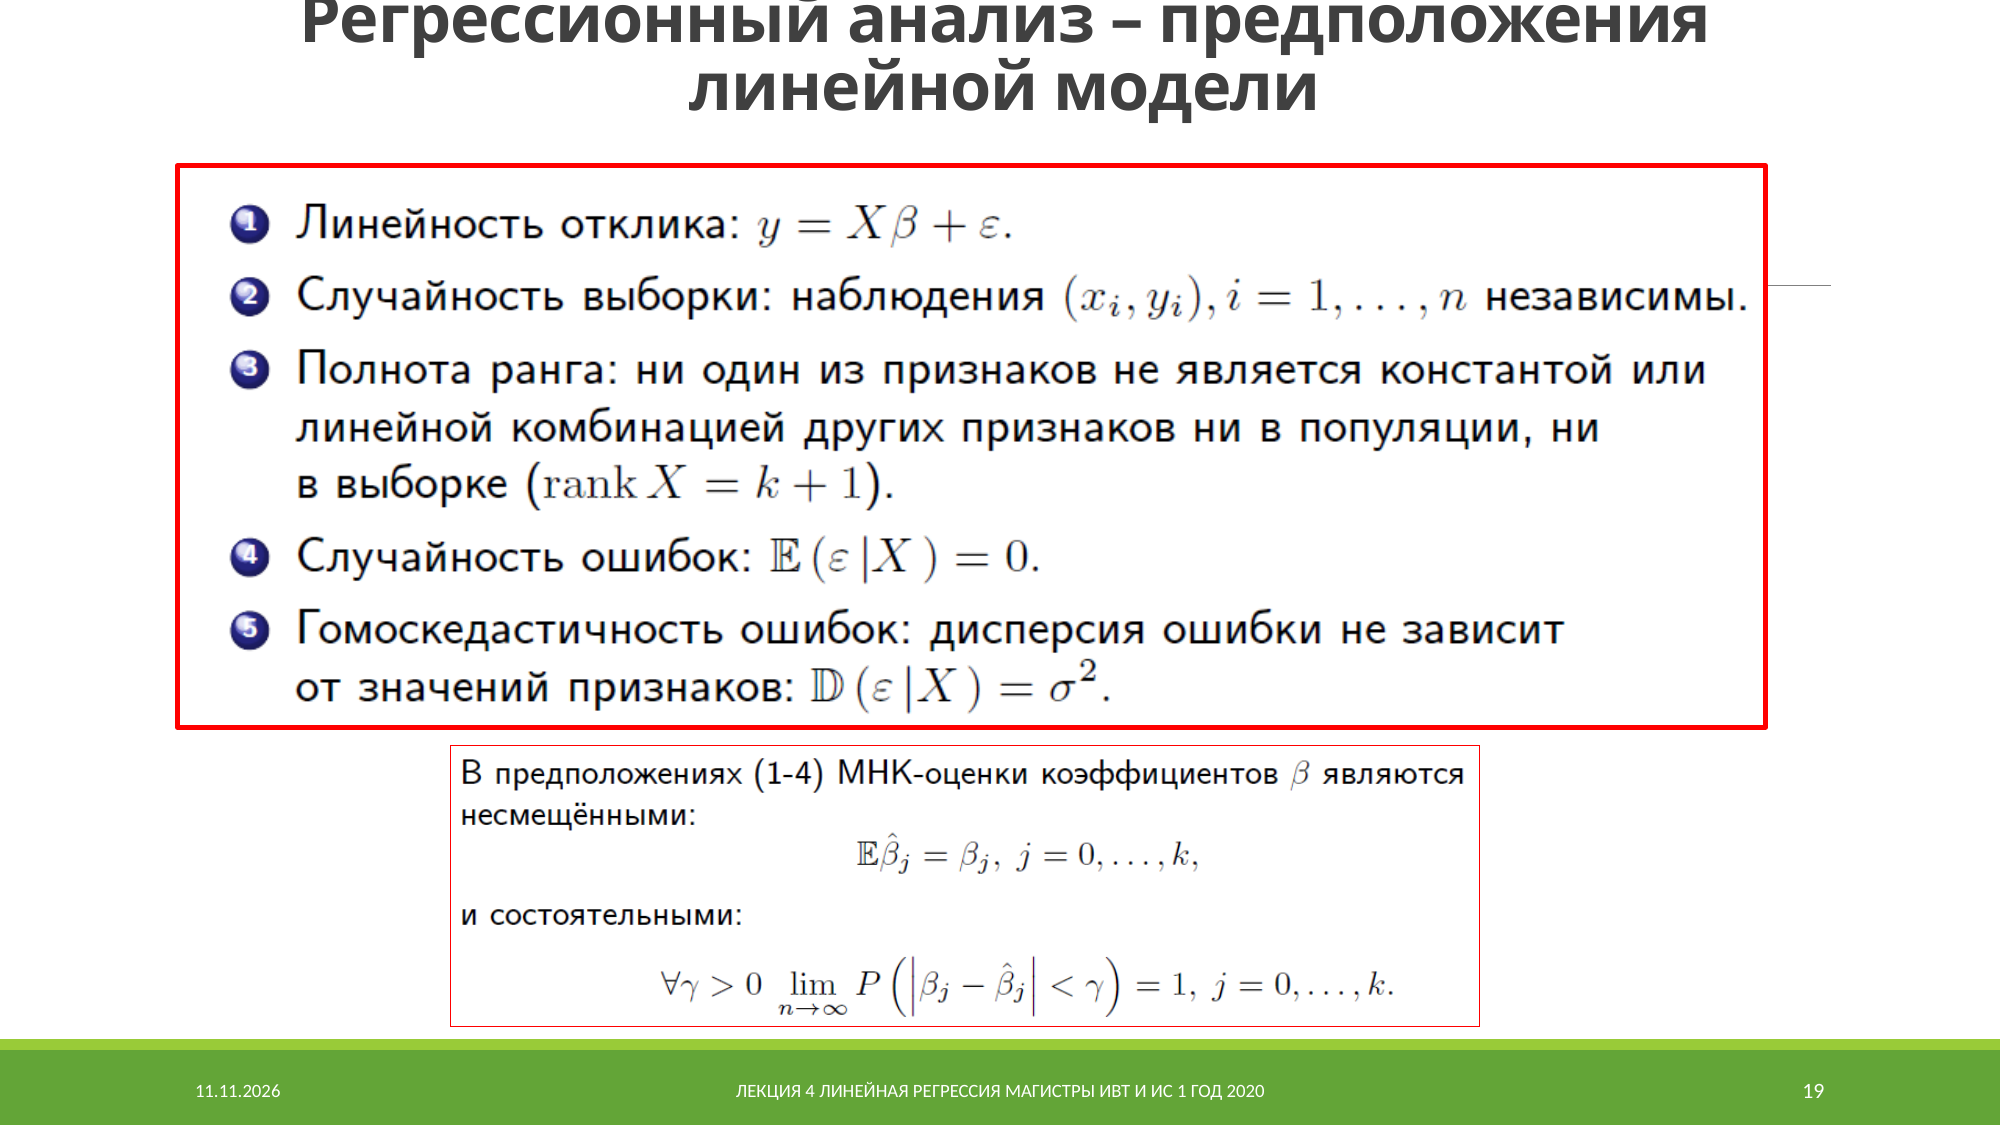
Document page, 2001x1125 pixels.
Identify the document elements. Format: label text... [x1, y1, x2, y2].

text_box Регрессионный анализ – предположения линейной модели [179, 46, 1830, 132]
picture [179, 167, 1764, 726]
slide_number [180, 1059, 586, 1120]
footer Лекция 4 Линейная регрессия Магистры ИВТ и ИС 1 год 2020 [604, 1059, 1396, 1120]
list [449, 745, 1480, 1028]
slide_number 19 [1624, 1059, 1840, 1120]
